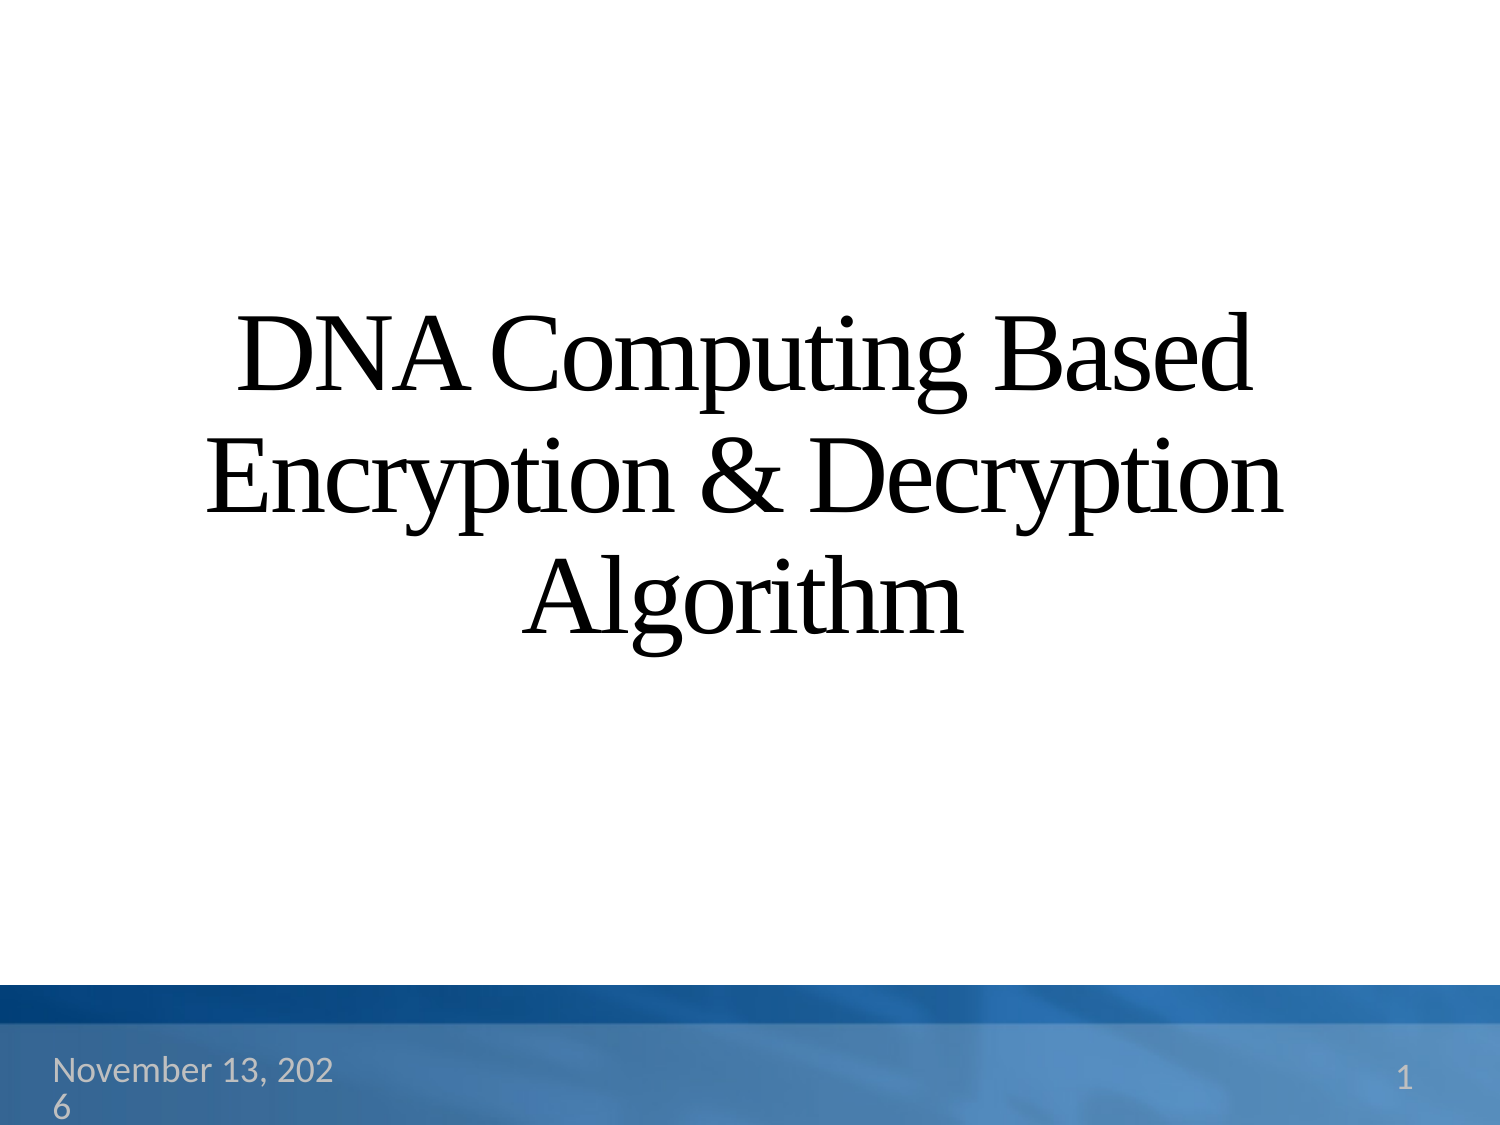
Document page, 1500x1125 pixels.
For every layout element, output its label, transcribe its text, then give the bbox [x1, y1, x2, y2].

subtitle [537, 612, 950, 896]
title DNA Computing Based Encryption & Decryption Algorithm [50, 293, 1438, 532]
picture [0, 985, 1500, 1125]
